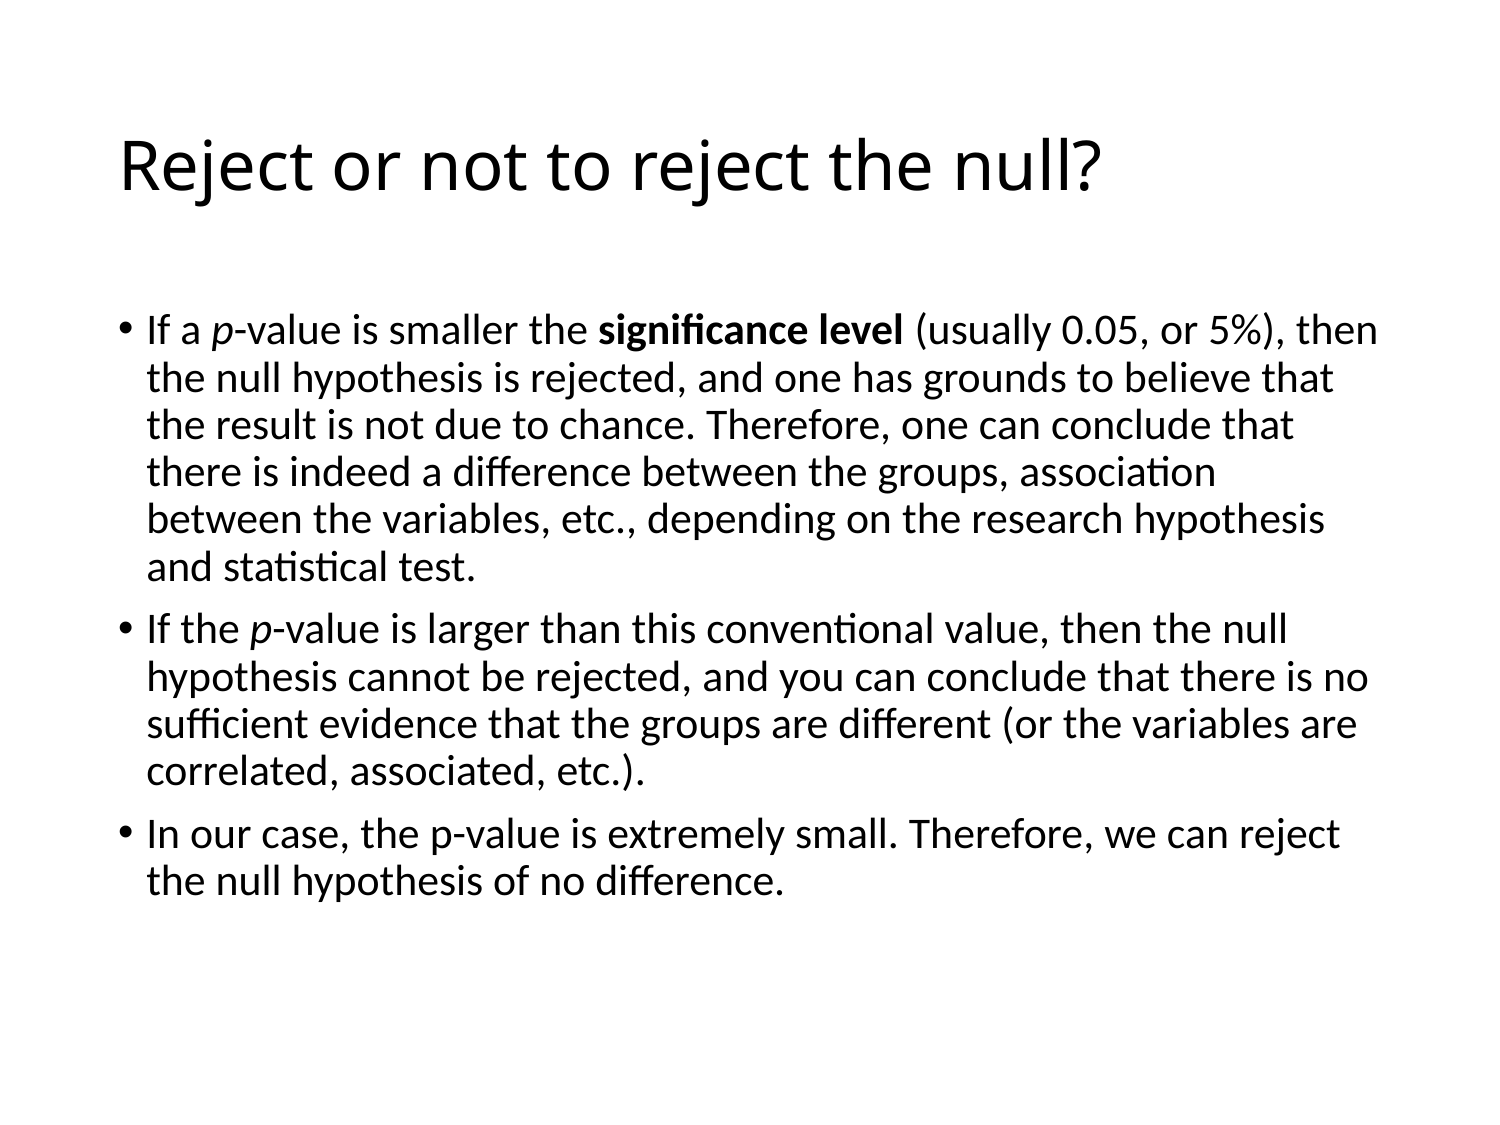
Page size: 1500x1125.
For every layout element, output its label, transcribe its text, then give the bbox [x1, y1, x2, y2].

title Reject or not to reject the null? [103, 59, 1397, 278]
list If a p-value is smaller the significance level (usually 0.05, or 5%), then the null hypothesis is rejected, and one has grounds to believe that the result is not due to chance. Therefore, one can conclude that there is indeed a difference between the groups, association between the variables, etc., depending on the research hypothesis and statistical test. If the p-value is larger than this conventional value, then the null hypothesis cannot be rejected, and you can conclude that there is no sufficient evidence that the groups are different (or the variables are correlated, associated, etc.). In our case, the p-value is extremely small. Therefore, we can reject the null hypothesis of no difference. [103, 299, 1397, 1014]
